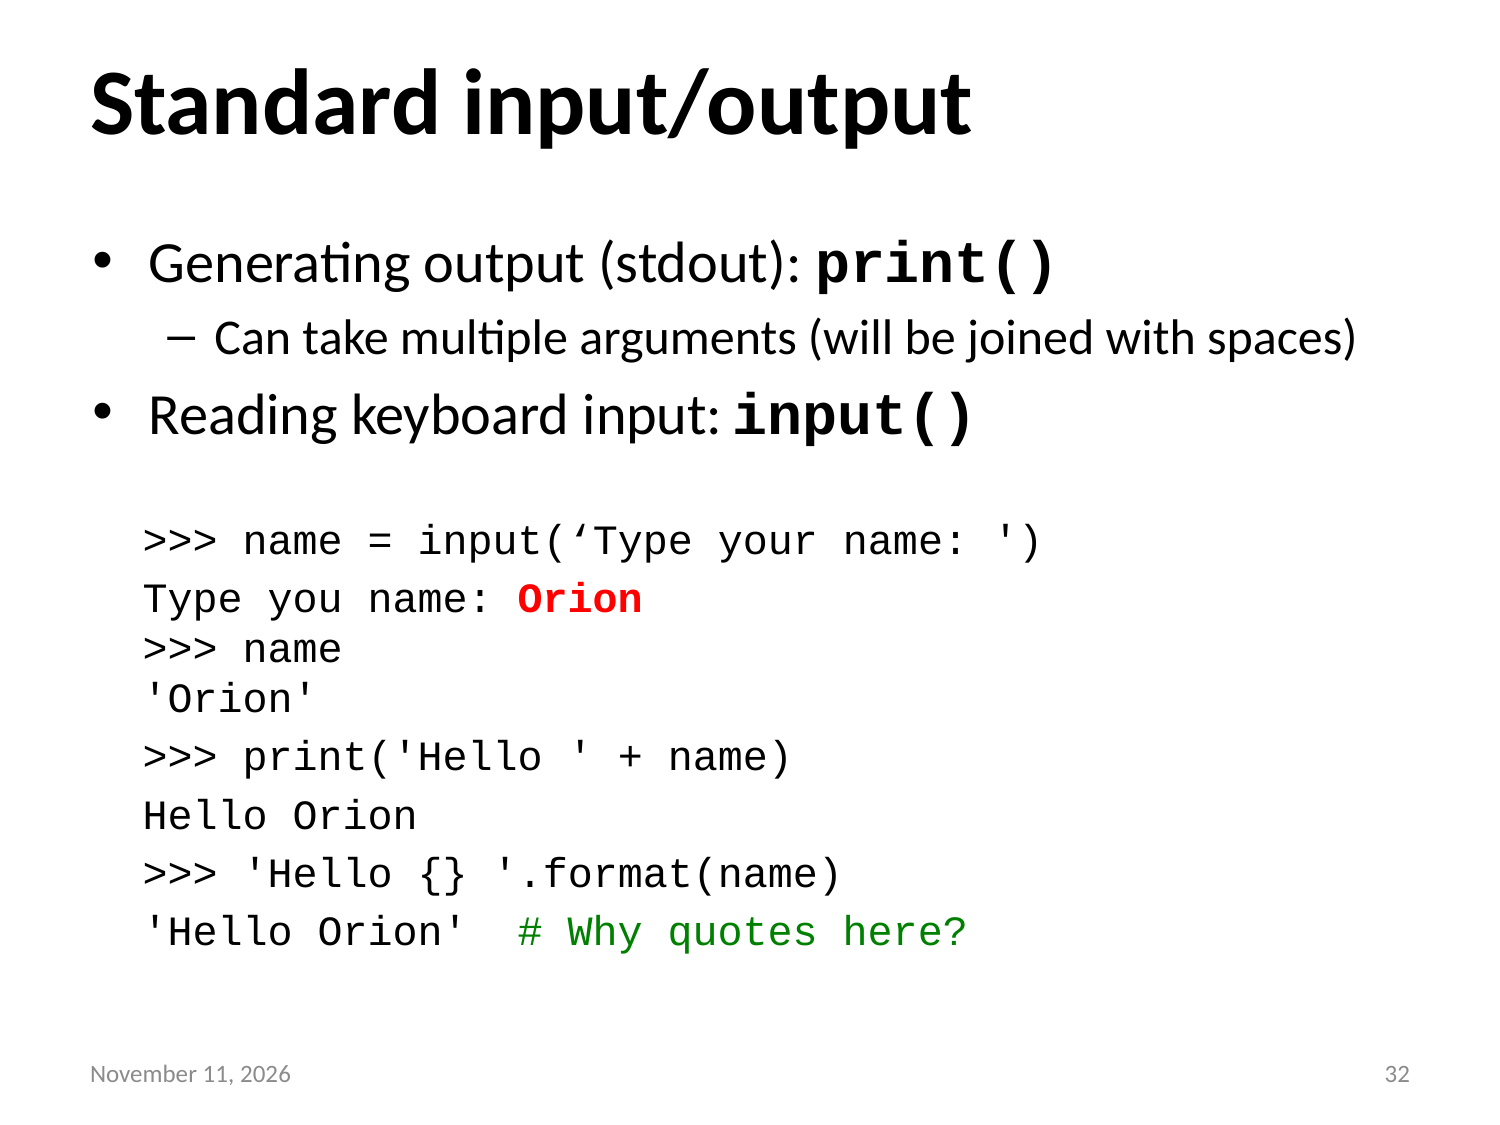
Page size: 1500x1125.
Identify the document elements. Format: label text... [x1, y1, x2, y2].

slide_number 31 [1074, 1042, 1425, 1103]
list Generating output (stdout): print() Can take multiple arguments (will be joined with spaces) Reading keyboard input: input() >>> name = input(‘Type your name: ') Type you name: Orion >>> name 'Orion' >>> print('Hello ' + name) Hello Orion >>> 'Hello {} '.format(name) 'Hello Orion' # Why quotes here? [77, 216, 1428, 1012]
title Standard input/output [75, 3, 1425, 191]
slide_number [75, 1042, 425, 1103]
